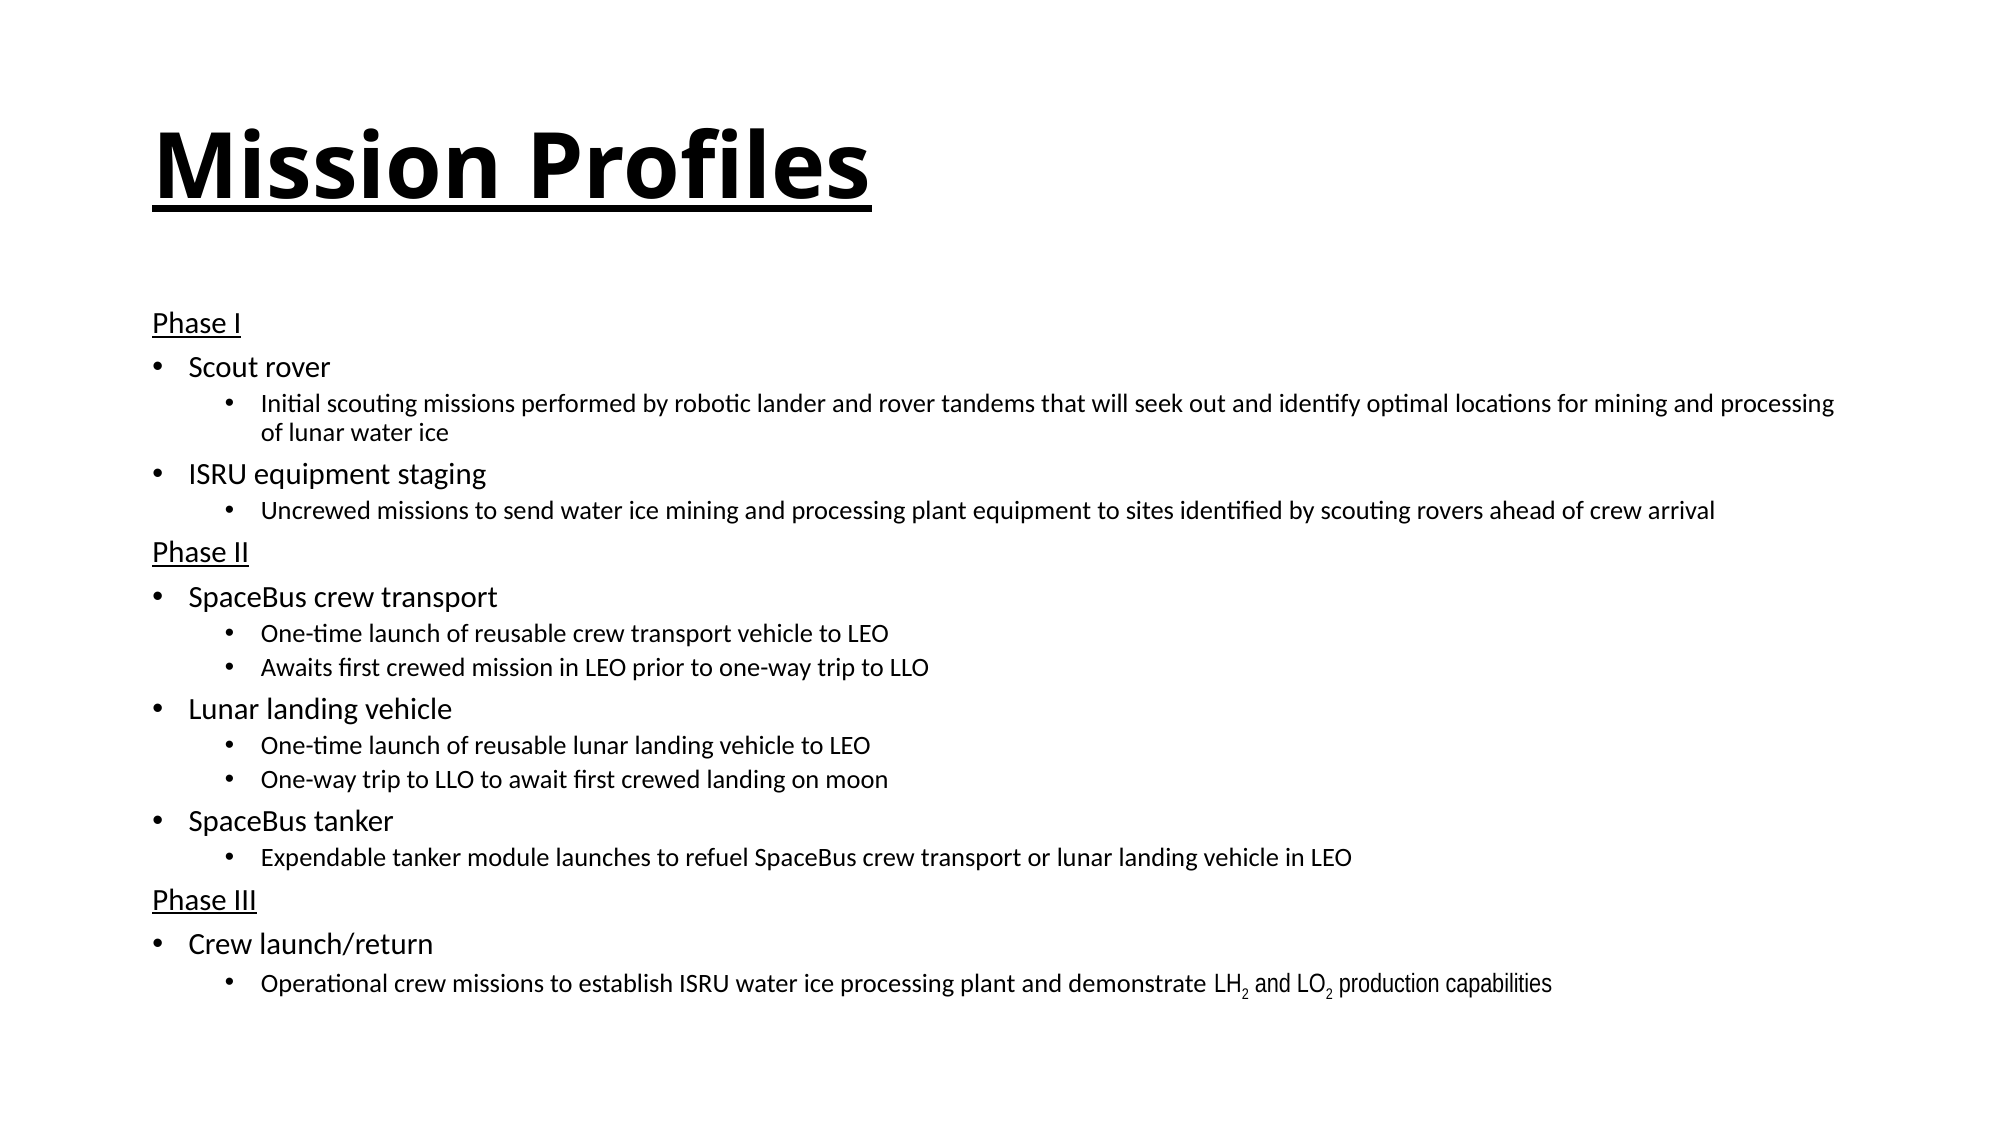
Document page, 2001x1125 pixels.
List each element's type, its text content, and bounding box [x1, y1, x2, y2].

title Mission Profiles [137, 59, 1863, 278]
list Phase I Scout rover Initial scouting missions performed by robotic lander and rover tandems that will seek out and identify optimal locations for mining and processing of lunar water ice ISRU equipment staging Uncrewed missions to send water ice mining and processing plant equipment to sites identified by scouting rovers ahead of crew arrival Phase II SpaceBus crew transport One-time launch of reusable crew transport vehicle to LEO Awaits first crewed mission in LEO prior to one-way trip to LLO Lunar landing vehicle One-time launch of reusable lunar landing vehicle to LEO One-way trip to LLO to await first crewed landing on moon SpaceBus tanker Expendable tanker module launches to refuel SpaceBus crew transport or lunar landing vehicle in LEO Phase III Crew launch/return Operational crew missions to establish ISRU water ice processing plant and demonstrate LH2 and LO2 production capabilities [137, 299, 1863, 1014]
